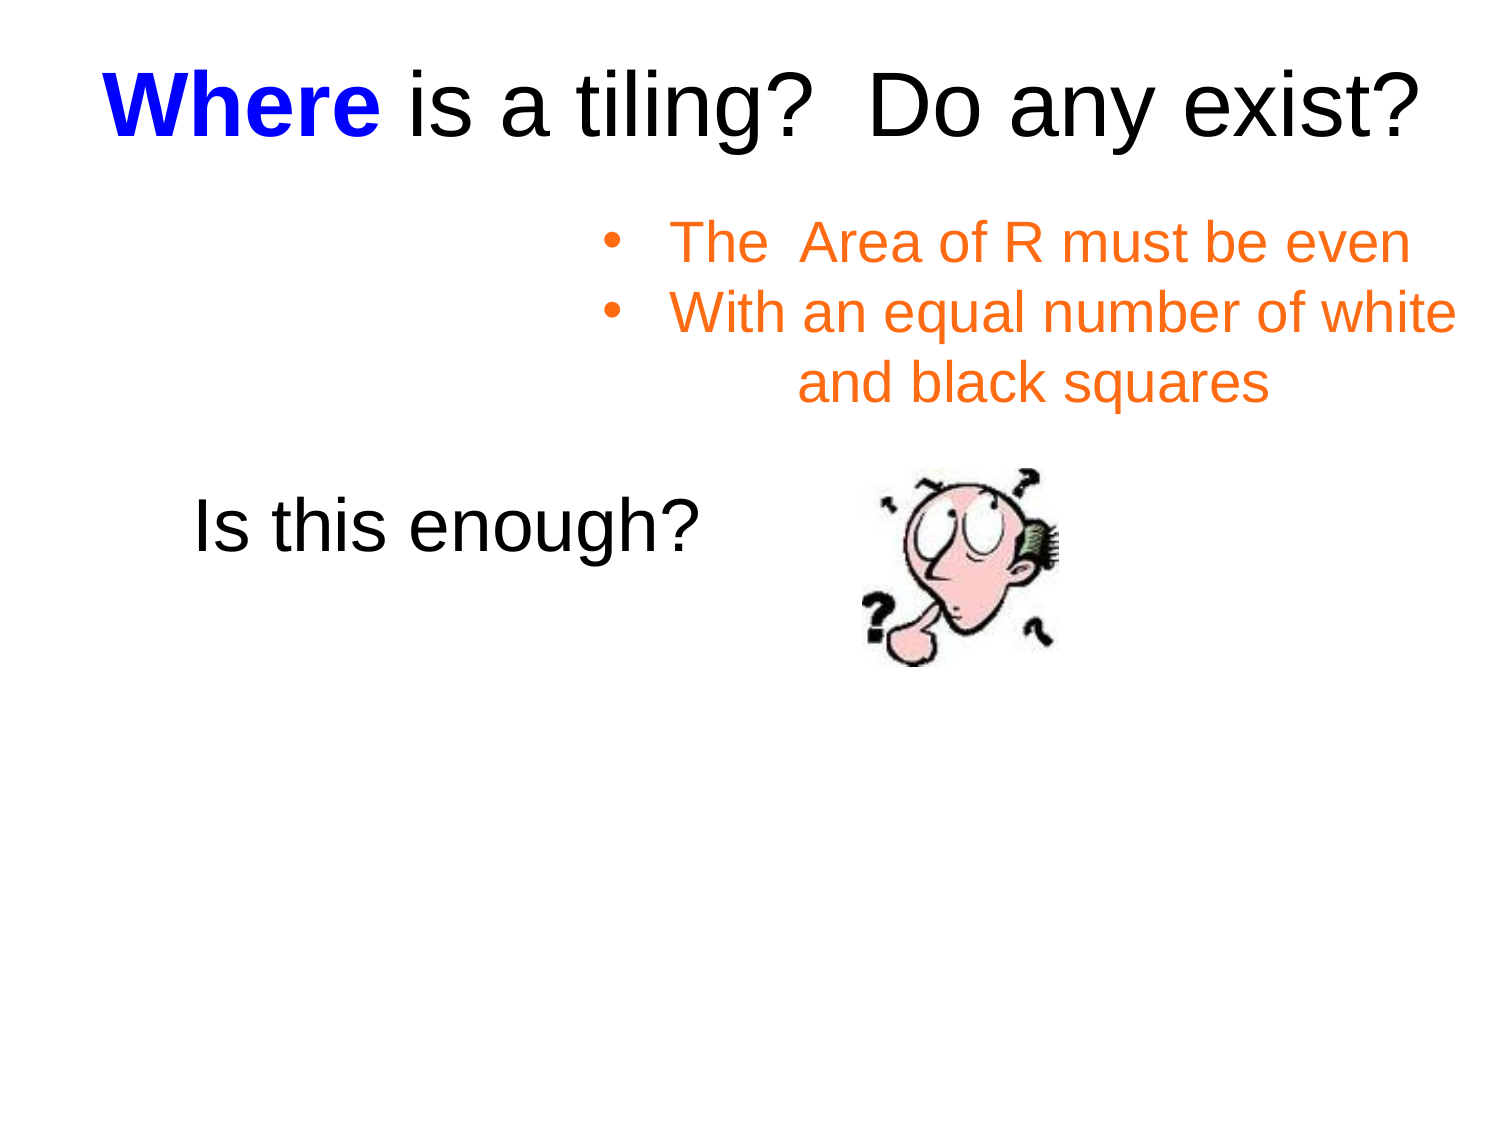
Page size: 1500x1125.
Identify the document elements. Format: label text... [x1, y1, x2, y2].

title Where is a tiling? Do any exist? [0, 5, 1500, 194]
text_box The Area of R must be even With an equal number of white and black squares [587, 196, 1500, 422]
text_box Is this enough? [177, 468, 717, 574]
picture [862, 468, 1059, 668]
